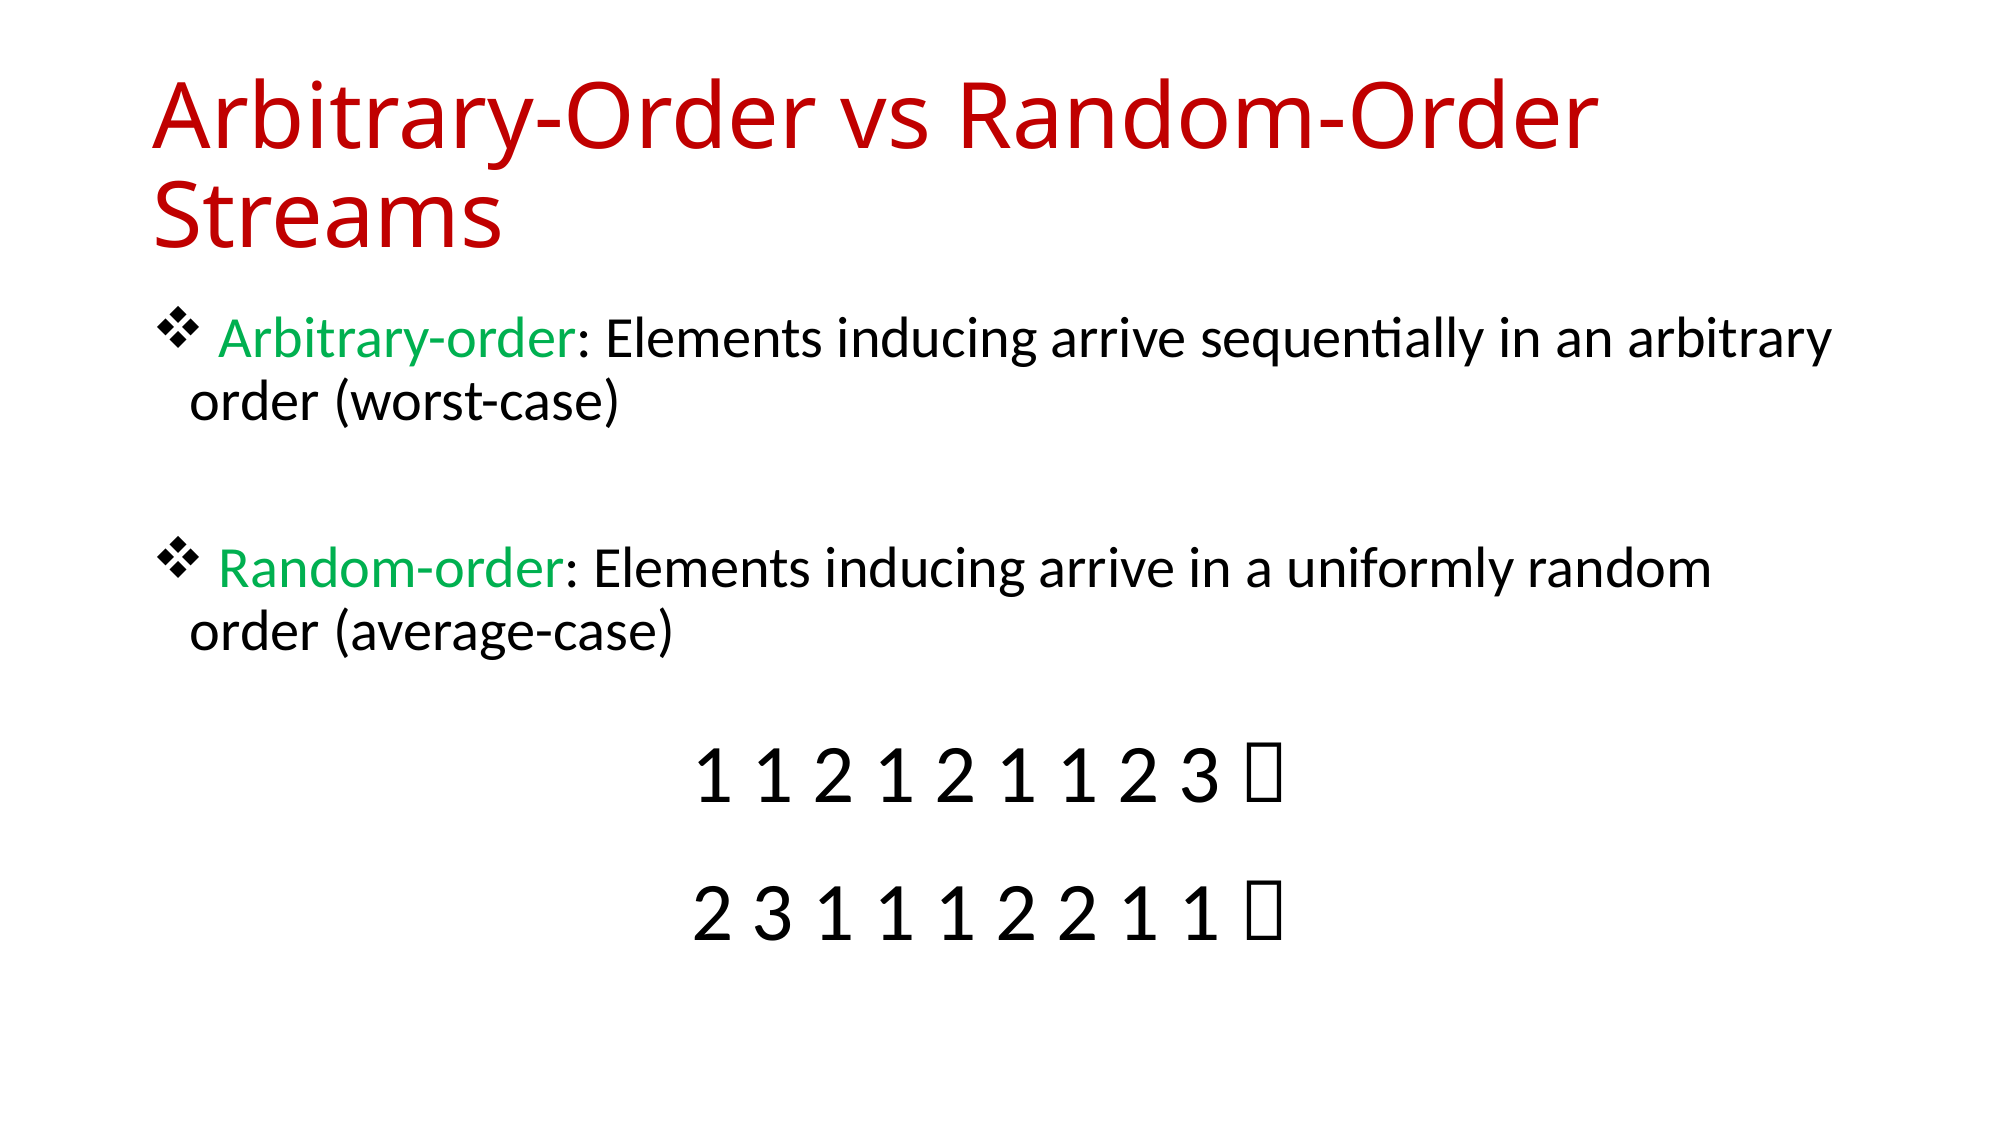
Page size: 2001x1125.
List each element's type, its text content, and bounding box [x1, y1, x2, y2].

title Arbitrary-Order vs Random-Order Streams [137, 59, 1863, 278]
